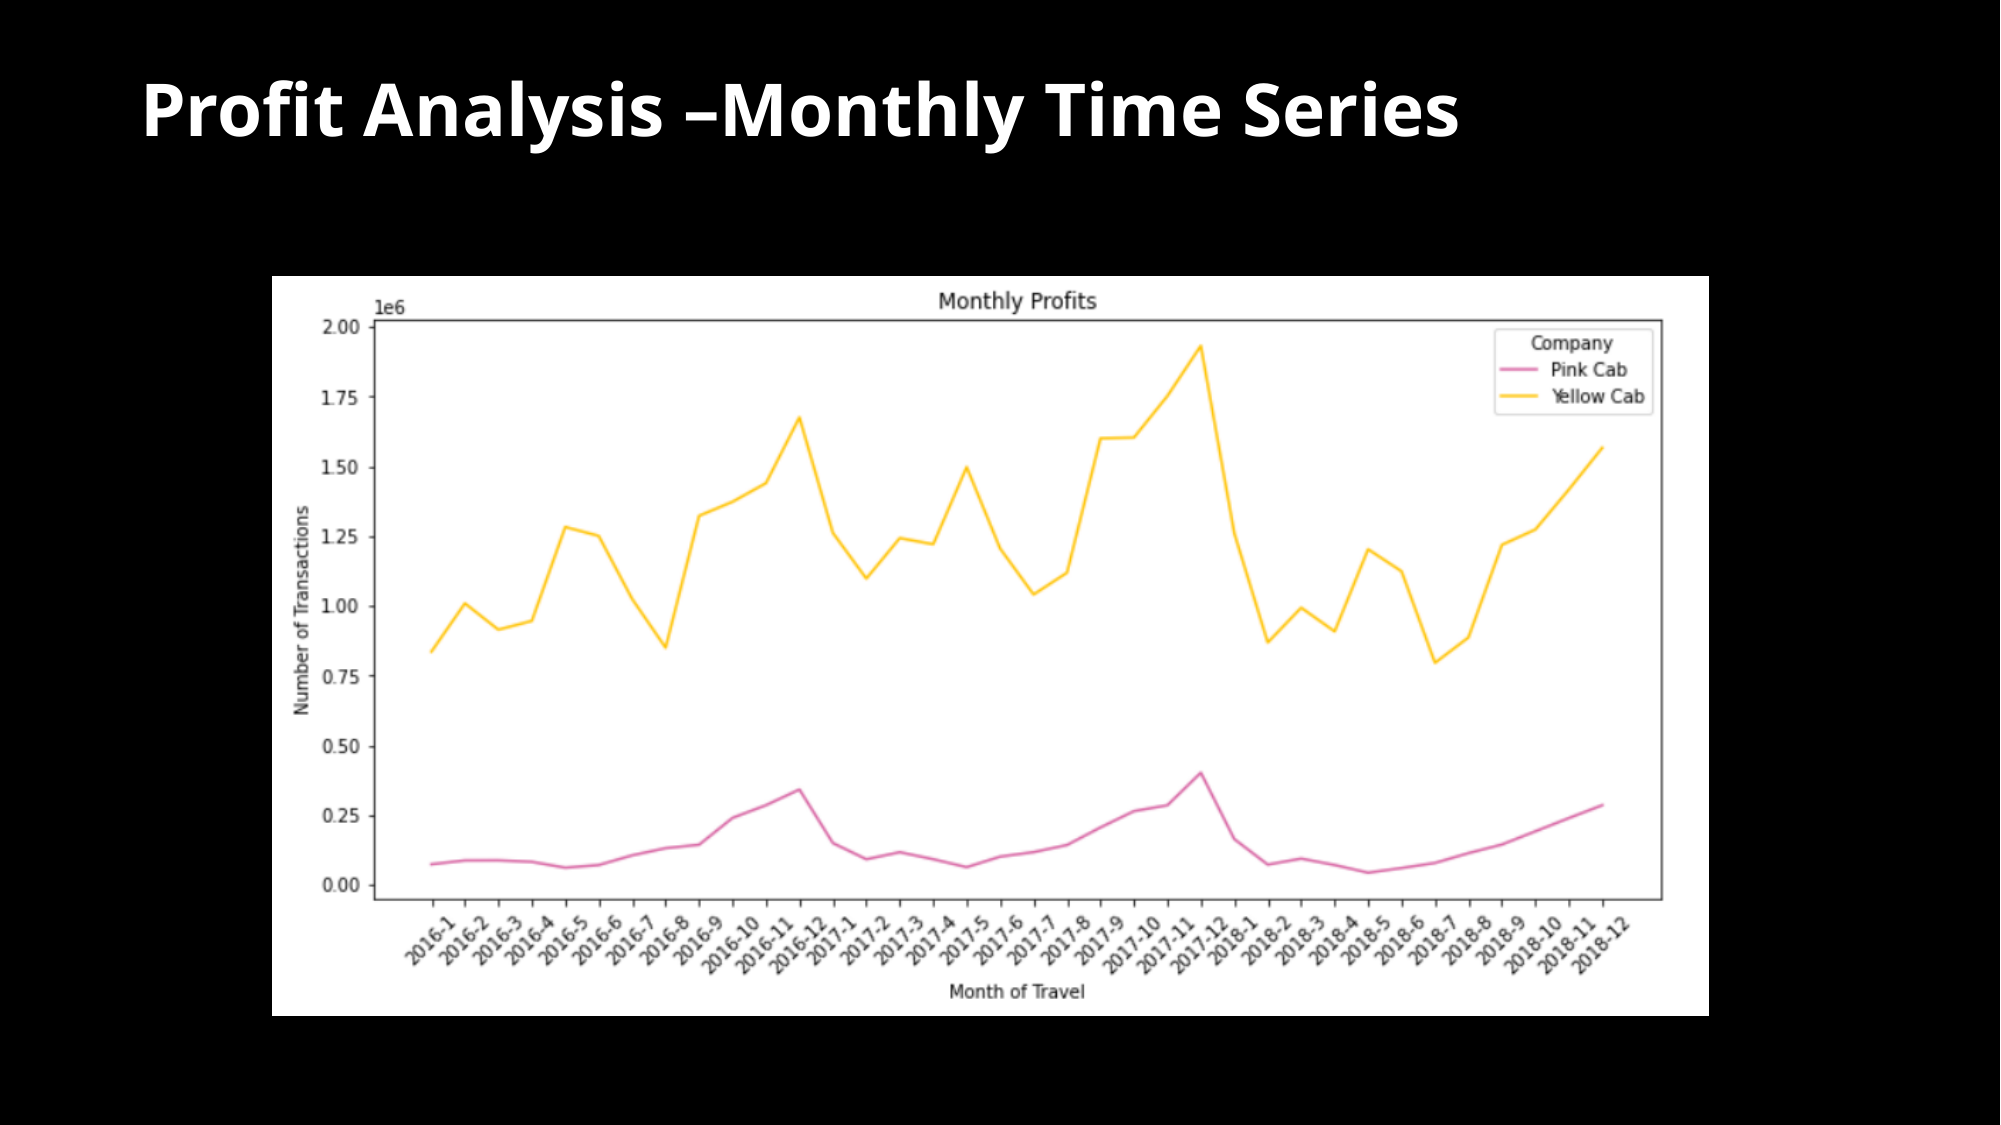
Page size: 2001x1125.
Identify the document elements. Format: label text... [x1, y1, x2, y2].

picture [272, 276, 1709, 1016]
title Profit Analysis –Monthly Time Series [125, 1, 1848, 225]
